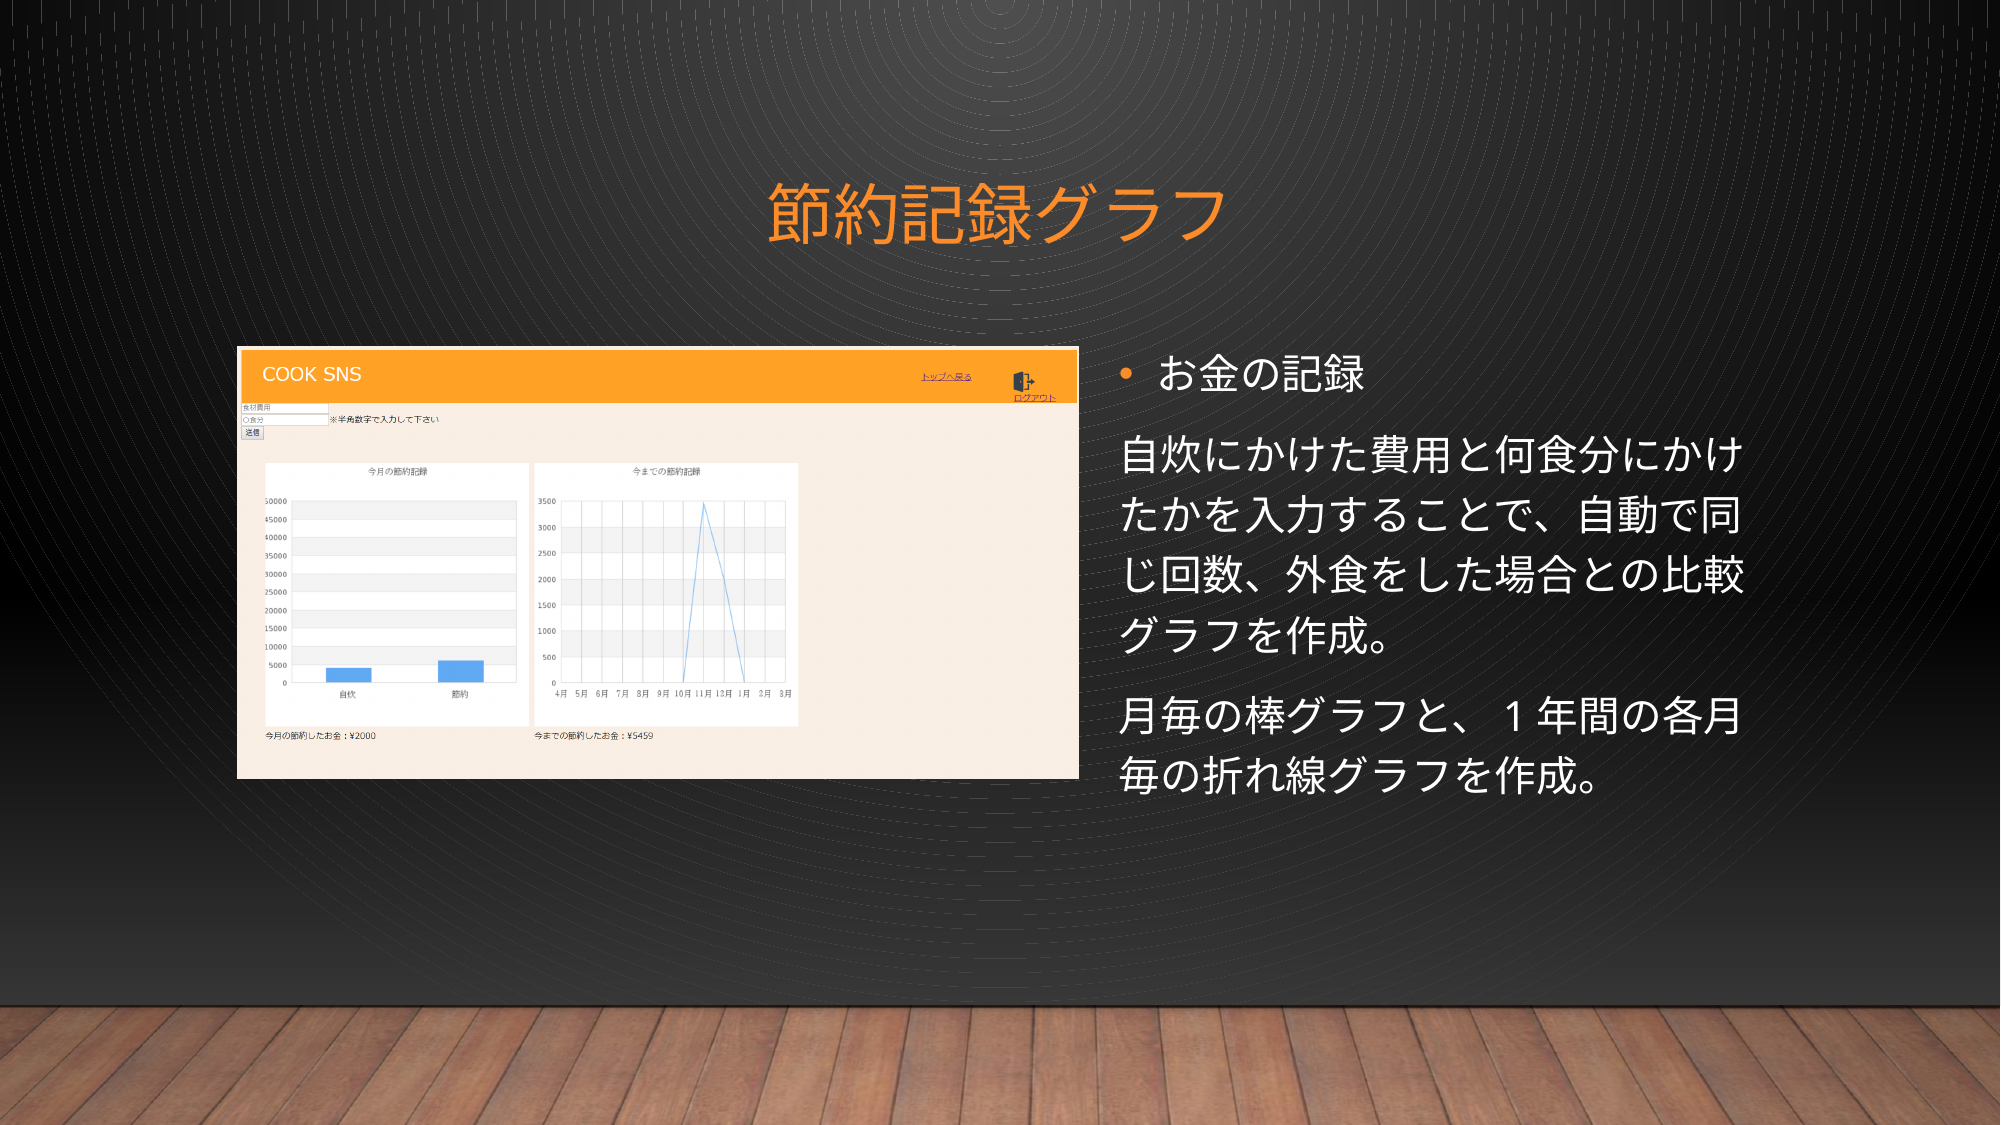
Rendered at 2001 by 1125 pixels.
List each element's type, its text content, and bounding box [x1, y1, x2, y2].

title 節約記録グラフ [238, 131, 1763, 305]
picture [0, 1005, 2000, 1125]
picture [237, 345, 1079, 780]
list お金の記録 自炊にかけた費用と何食分にかけたかを入力することで、自動で同じ回数、外食をした場合との比較グラフを作成。 月毎の棒グラフと、1年間の各月毎の折れ線グラフを作成。 [1103, 330, 1763, 897]
